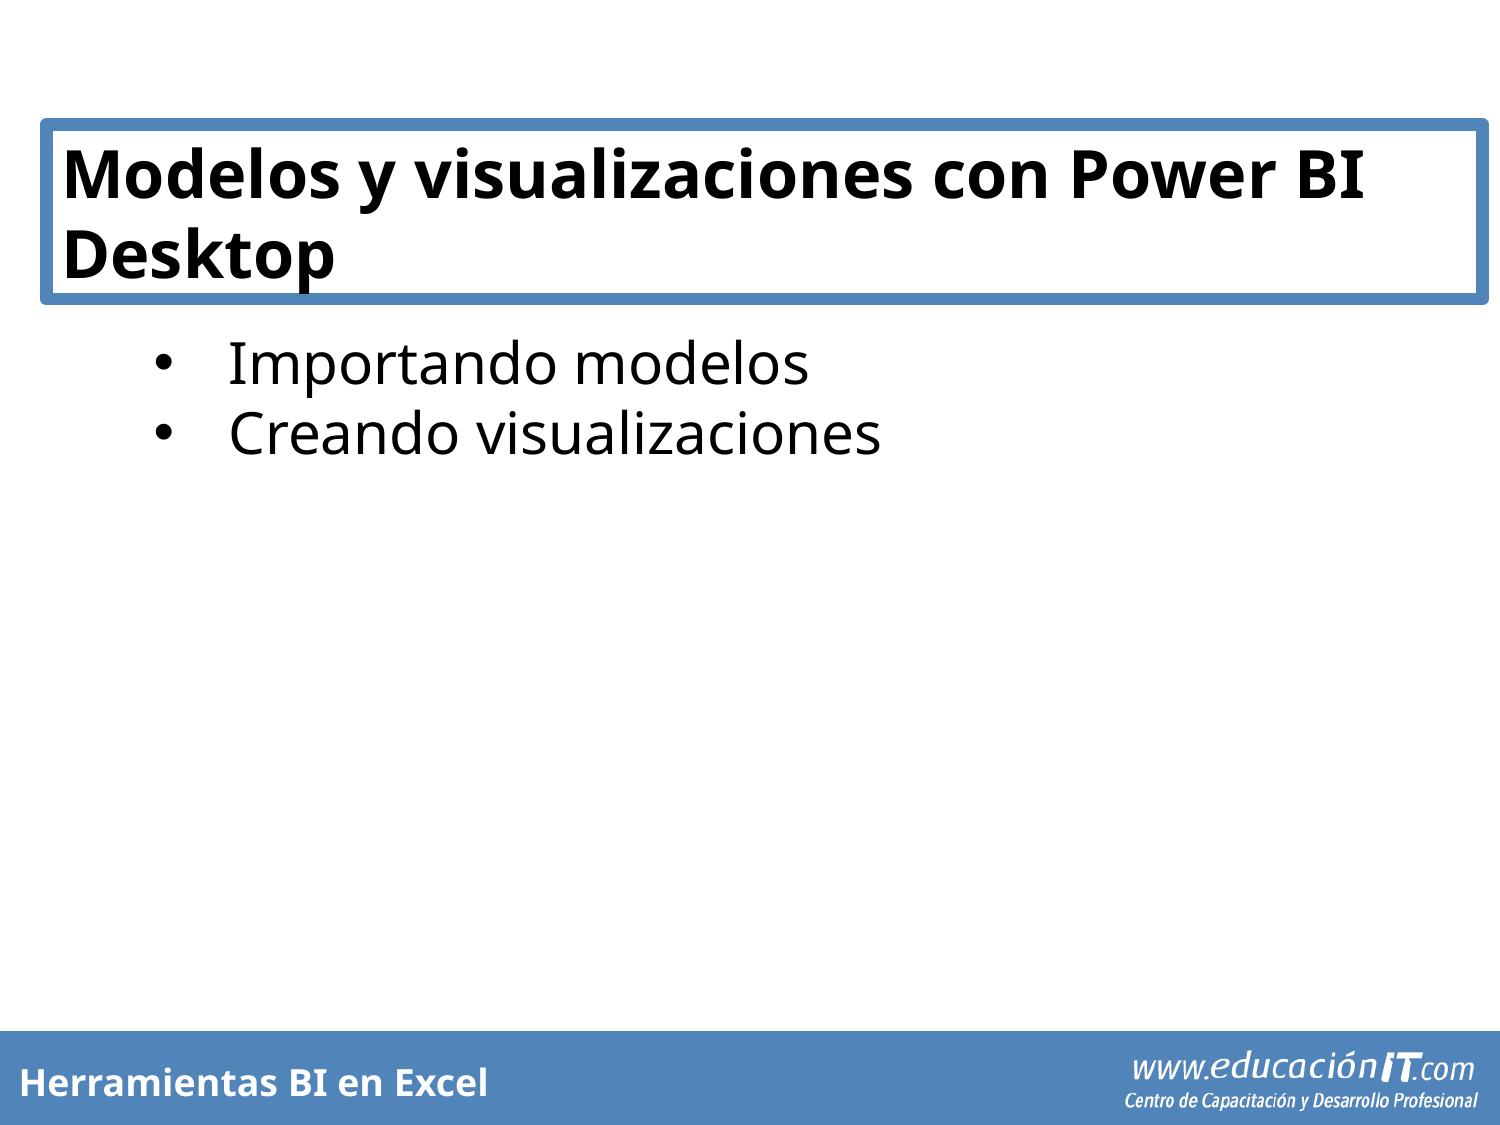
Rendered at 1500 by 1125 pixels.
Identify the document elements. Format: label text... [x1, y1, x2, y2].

text_box Importando modelos Creando visualizaciones [138, 318, 1422, 509]
text_box Modelos y visualizaciones con Power BI Desktop [46, 124, 1483, 300]
picture [0, 1031, 1500, 1125]
